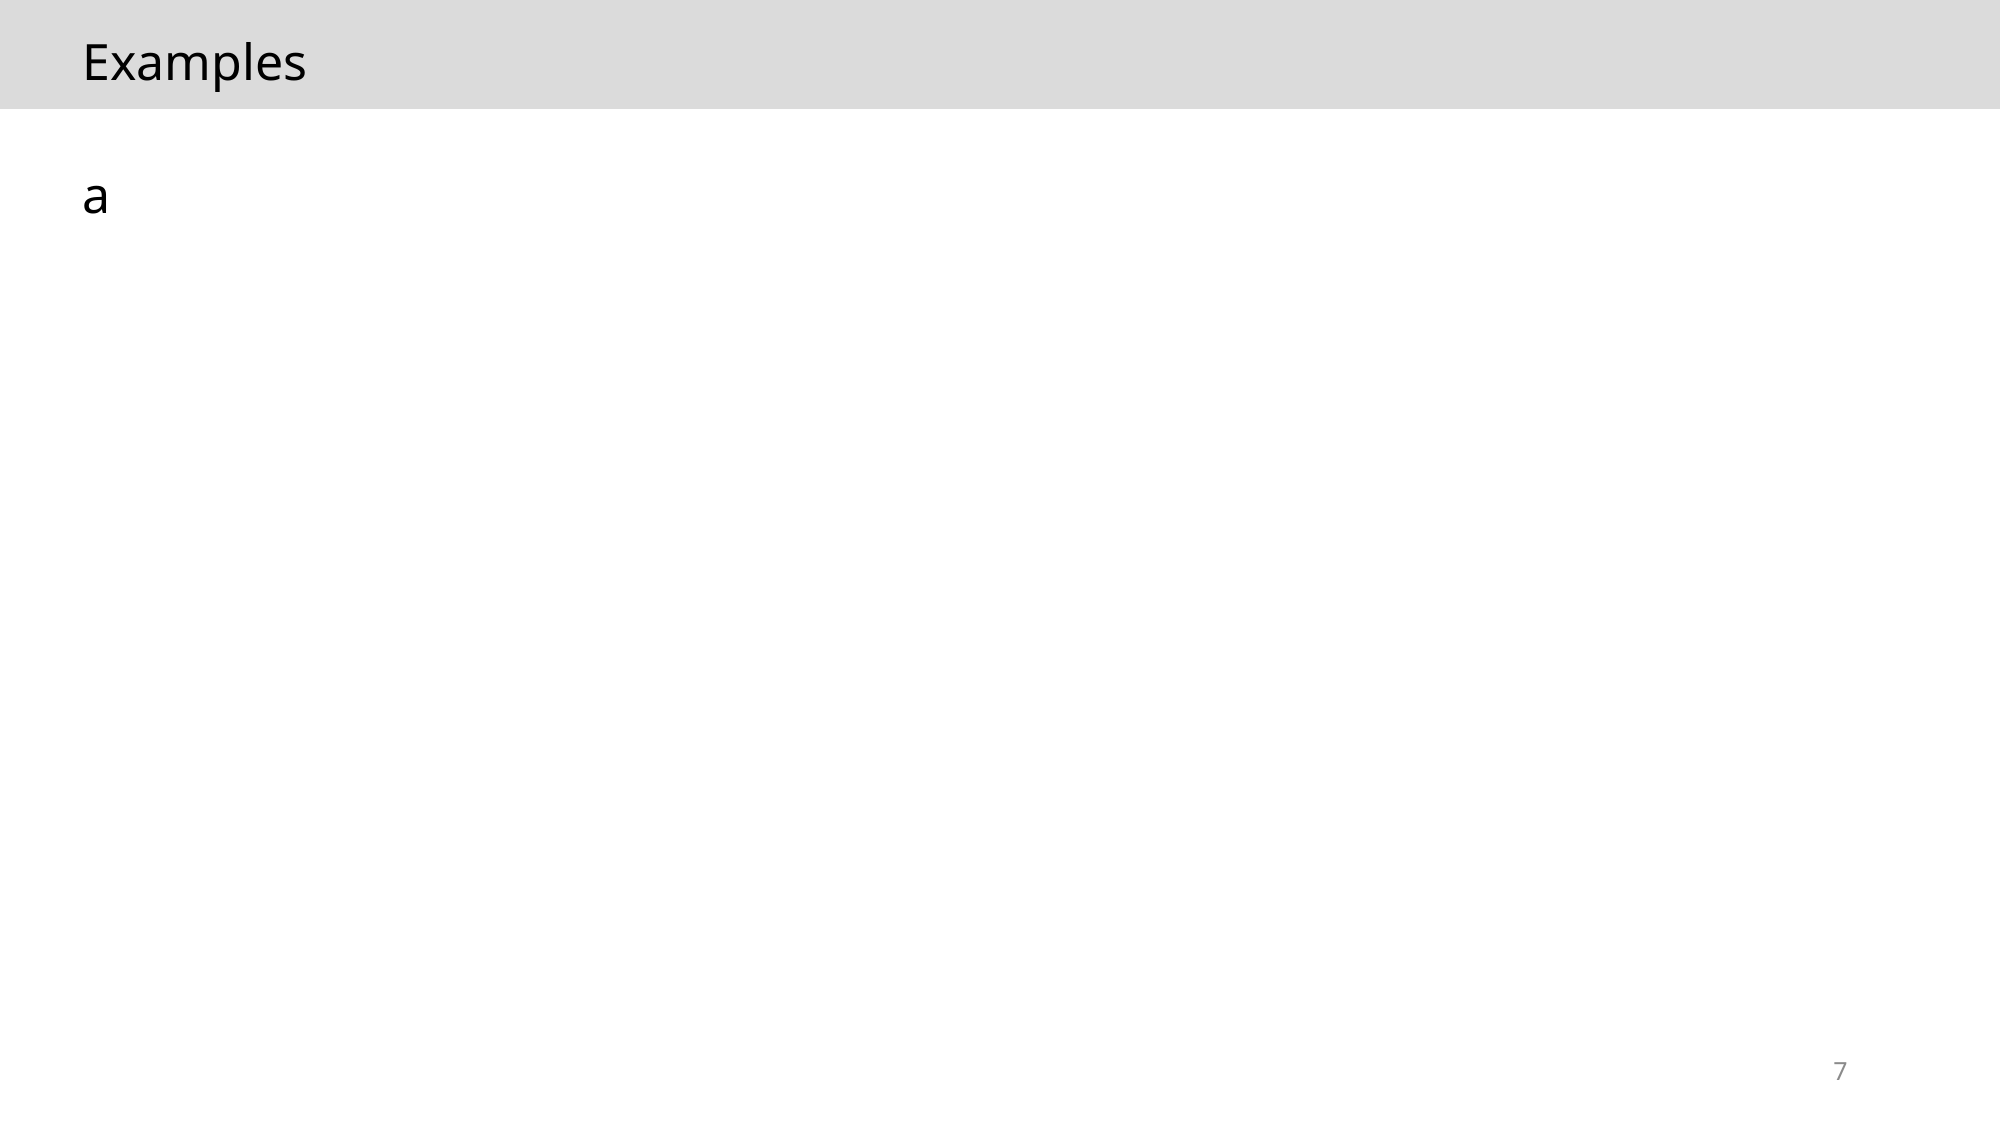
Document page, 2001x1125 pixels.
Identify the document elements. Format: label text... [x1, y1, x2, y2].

text_box [0, 0, 2000, 109]
text_box Examples [67, 23, 1933, 99]
slide_number 7 [1412, 1042, 1863, 1103]
text_box a [67, 155, 640, 231]
